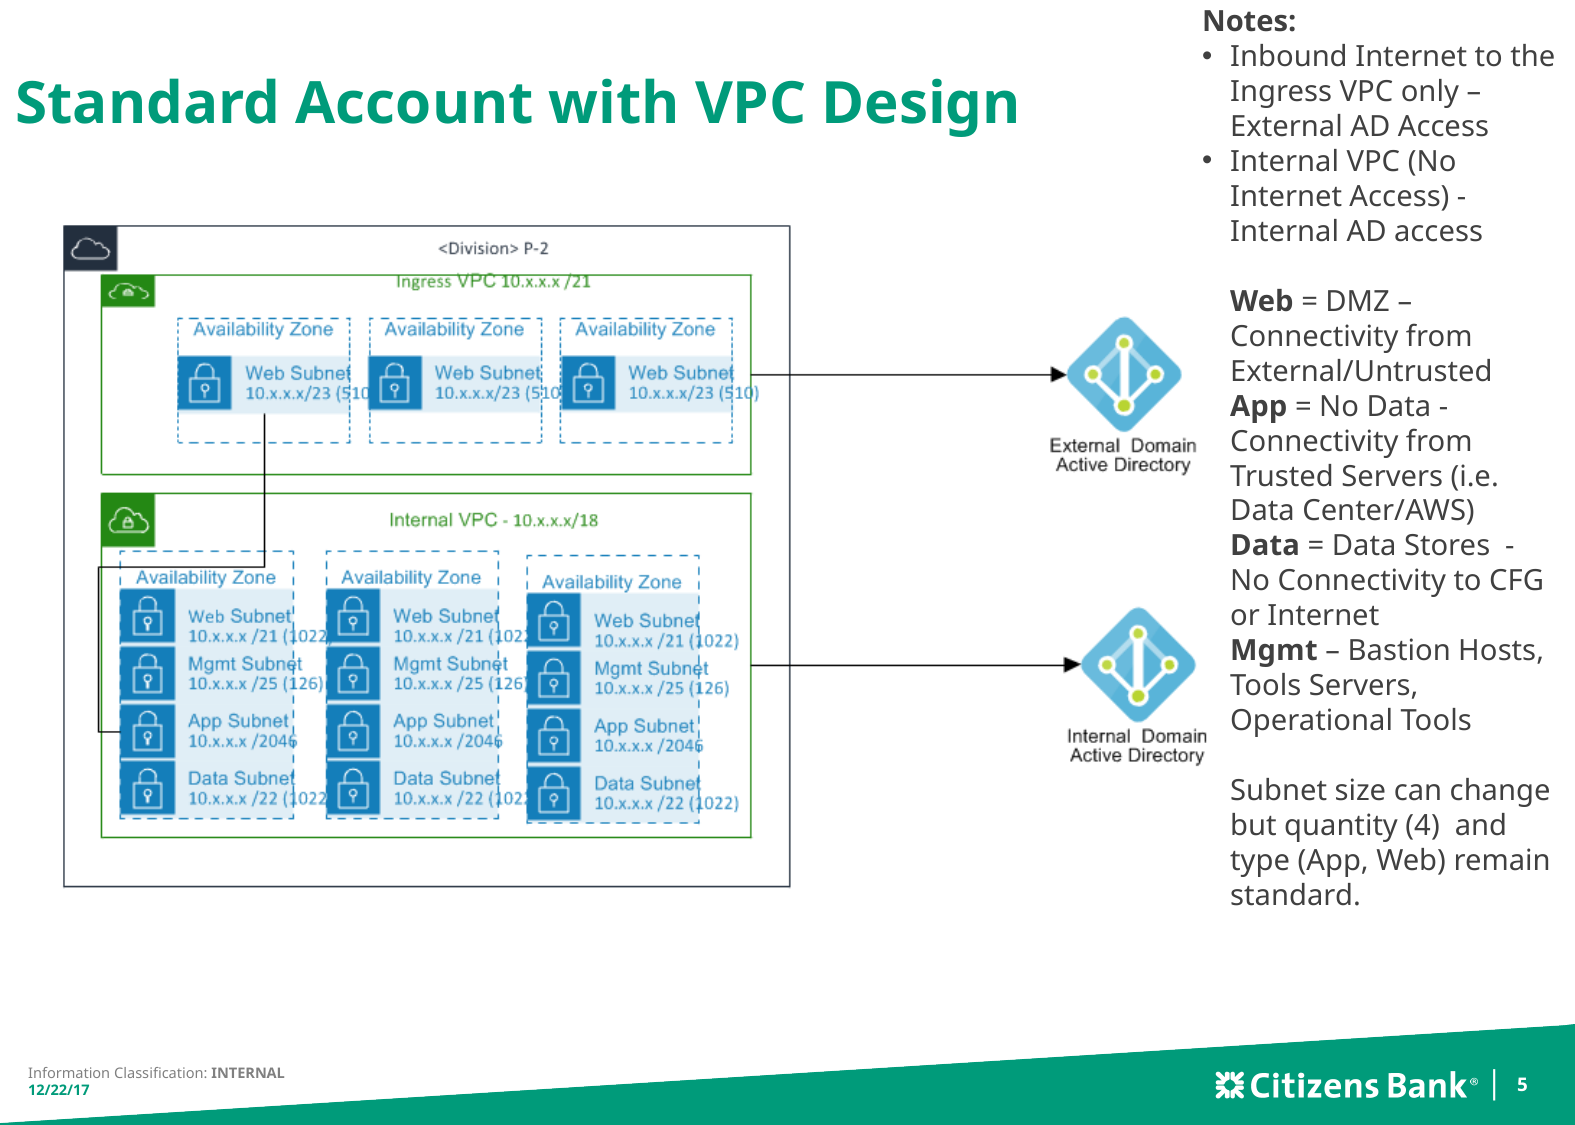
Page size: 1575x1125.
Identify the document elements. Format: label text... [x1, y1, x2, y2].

text_box Notes: Inbound Internet to the Ingress VPC only – External AD Access Internal VPC (No Internet Access) - Internal AD access Web = DMZ – Connectivity from External/Untrusted App = No Data - Connectivity from Trusted Servers (i.e. Data Center/AWS) Data = Data Stores - No Connectivity to CFG or Internet Mgmt – Bastion Hosts, Tools Servers, Operational Tools Subnet size can change but quantity (4) and type (App, Web) remain standard. [1187, 0, 1575, 919]
picture [0, 1024, 1575, 1125]
title Standard Account with VPC Design [0, 24, 1419, 175]
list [62, 224, 1215, 889]
